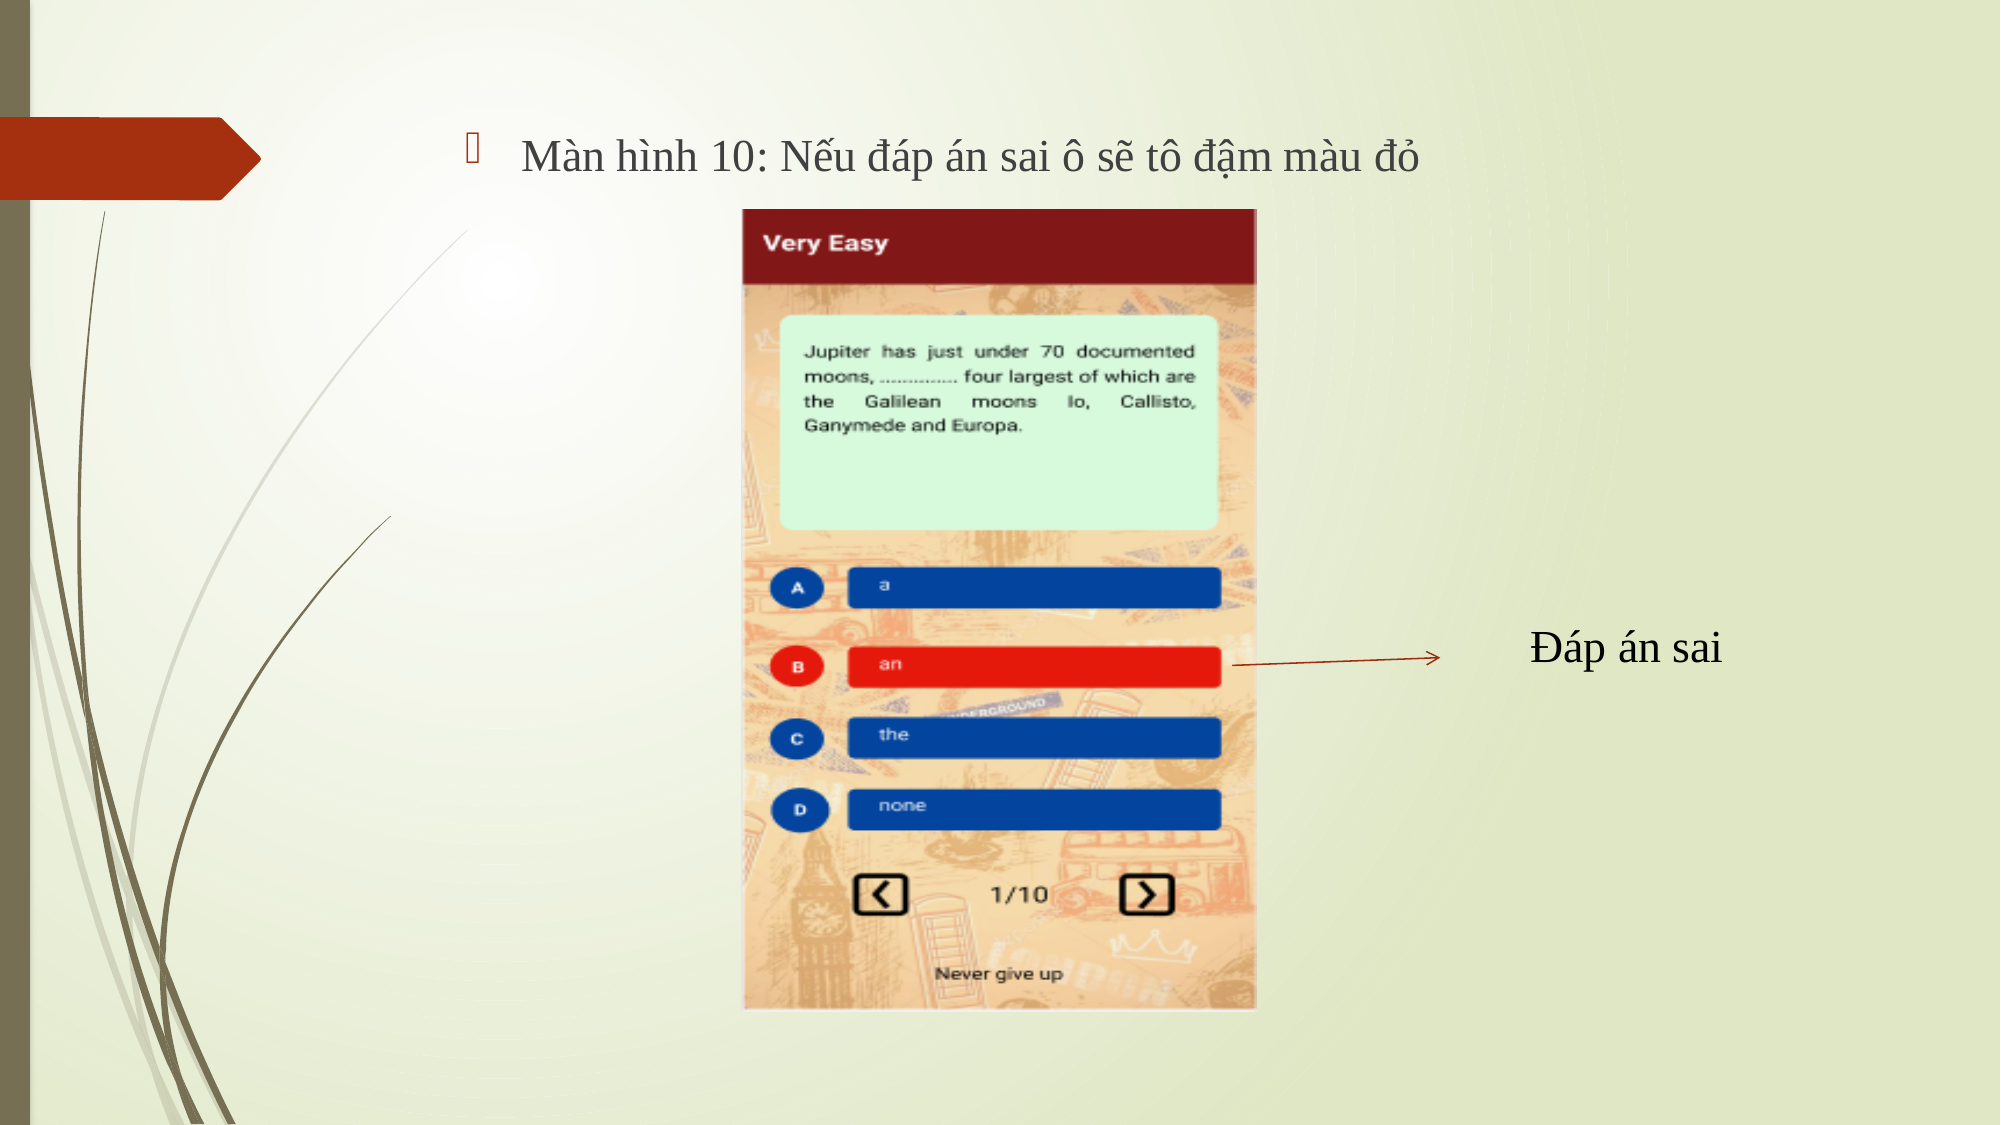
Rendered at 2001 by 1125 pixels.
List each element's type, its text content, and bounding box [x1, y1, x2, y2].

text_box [1232, 657, 1441, 666]
text_box Đáp án sai [1439, 591, 1815, 697]
picture [741, 209, 1258, 1013]
list Màn hình 10: Nếu đáp án sai ô sẽ tô đậm màu đỏ [450, 117, 1913, 738]
